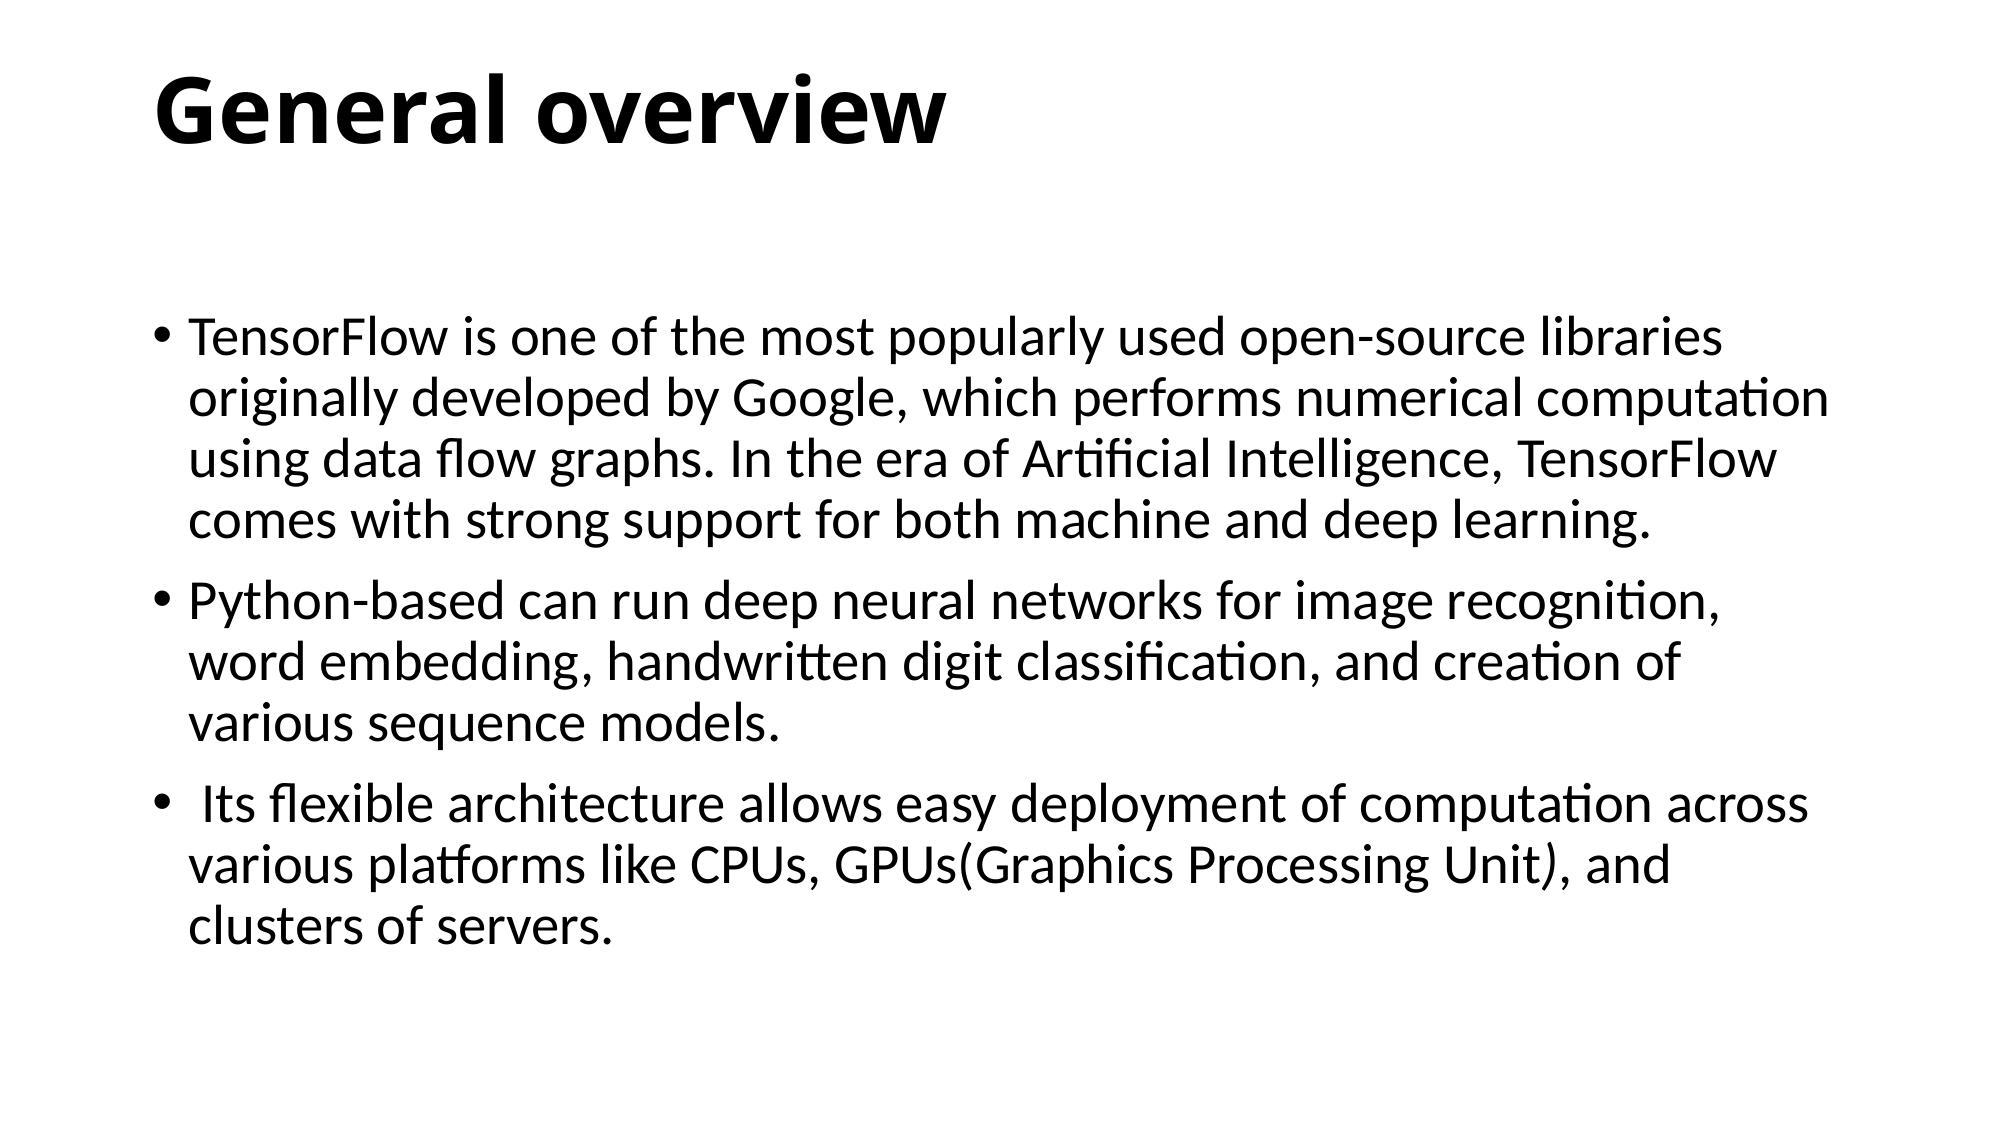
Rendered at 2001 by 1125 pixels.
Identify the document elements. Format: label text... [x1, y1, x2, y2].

title General overview [137, 59, 1863, 278]
list TensorFlow is one of the most popularly used open-source libraries originally developed by Google, which performs numerical computation using data flow graphs. In the era of Artificial Intelligence, TensorFlow comes with strong support for both machine and deep learning. Python-based can run deep neural networks for image recognition, word embedding, handwritten digit classification, and creation of various sequence models. Its flexible architecture allows easy deployment of computation across various platforms like CPUs, GPUs(Graphics Processing Unit), and clusters of servers. [137, 299, 1863, 1014]
